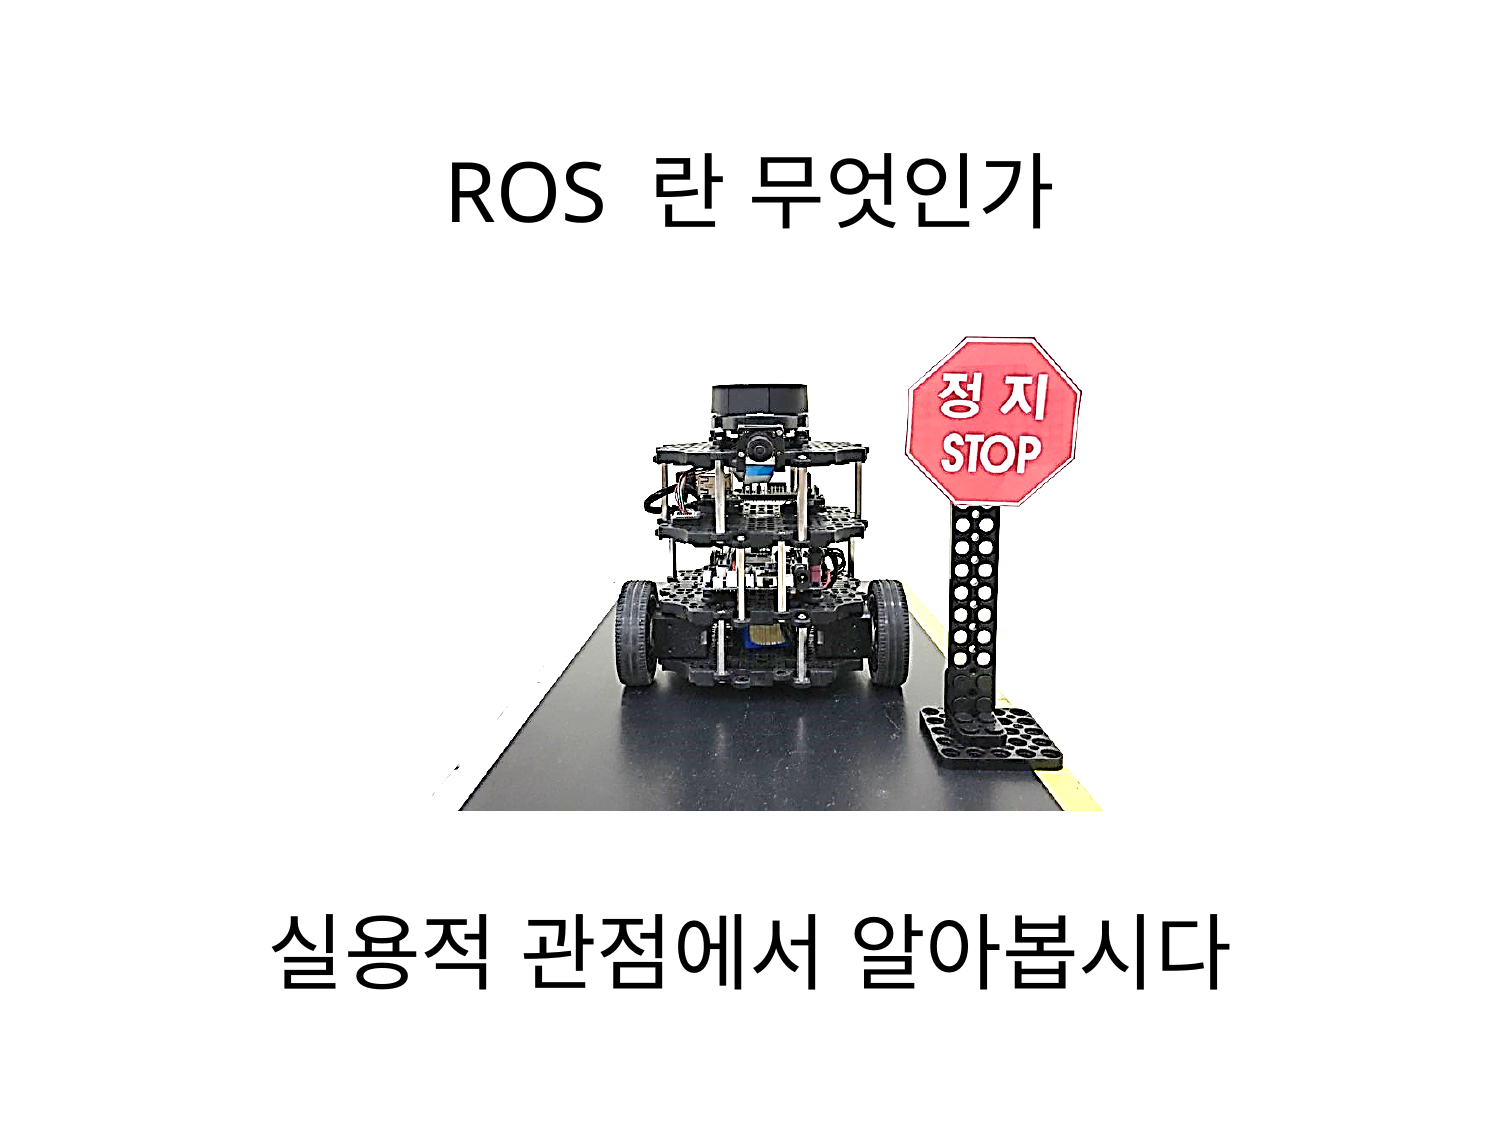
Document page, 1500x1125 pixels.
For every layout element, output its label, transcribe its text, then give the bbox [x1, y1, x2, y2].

text_box ROS 란 무엇인가 [112, 131, 1388, 262]
title 실용적 관점에서 알아봅시다 [112, 893, 1388, 1024]
picture [340, 196, 1160, 811]
